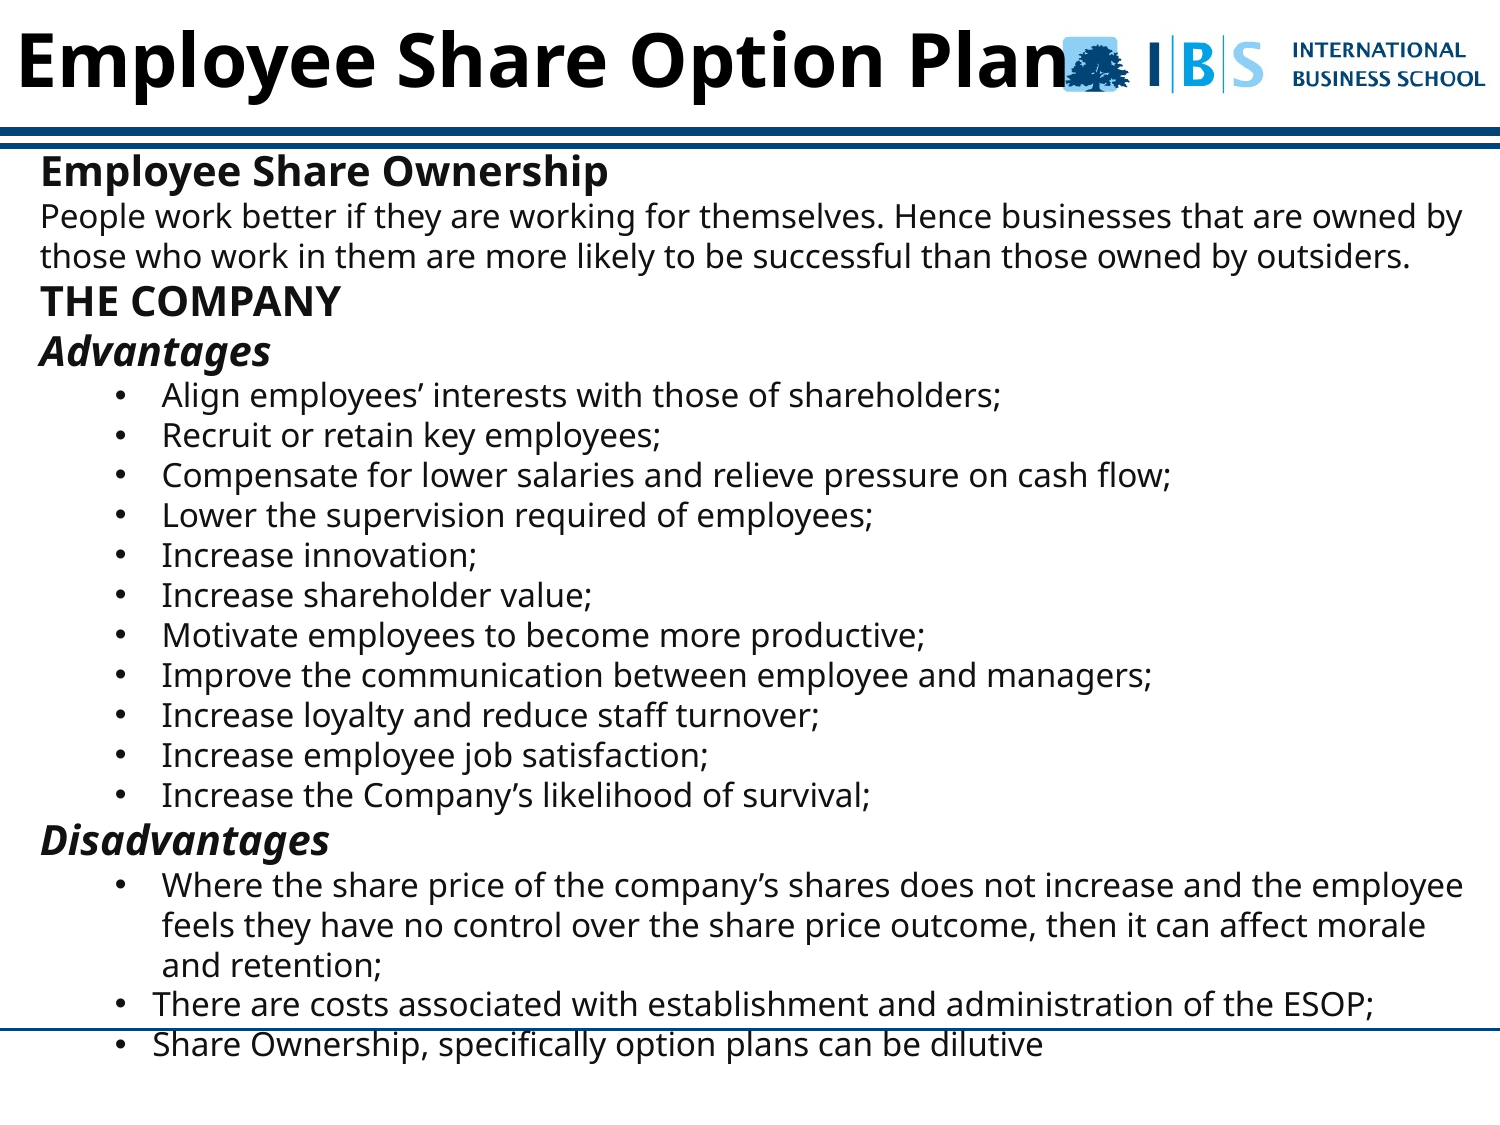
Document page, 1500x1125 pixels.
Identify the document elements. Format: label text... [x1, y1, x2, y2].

picture [1200, 26, 1495, 96]
text_box Employee Share Ownership People work better if they are working for themselves. Hence businesses that are owned by those who work in them are more likely to be successful than those owned by outsiders. THE COMPANY Advantages Align employees’ interests with those of shareholders; Recruit or retain key employees; Compensate for lower salaries and relieve pressure on cash flow; Lower the supervision required of employees; Increase innovation; Increase shareholder value; Motivate employees to become more productive; Improve the communication between employee and managers; Increase loyalty and reduce staff turnover; Increase employee job satisfaction; Increase the Company’s likelihood of survival; Disadvantages Where the share price of the company’s shares does not increase and the employee feels they have no control over the share price outcome, then it can affect morale and retention; There are costs associated with establishment and administration of the ESOP; Share Ownership, specifically option plans can be dilutive [24, 137, 1488, 1071]
text_box Employee Share Option Plan [0, 12, 1200, 115]
picture [1200, 68, 1204, 79]
